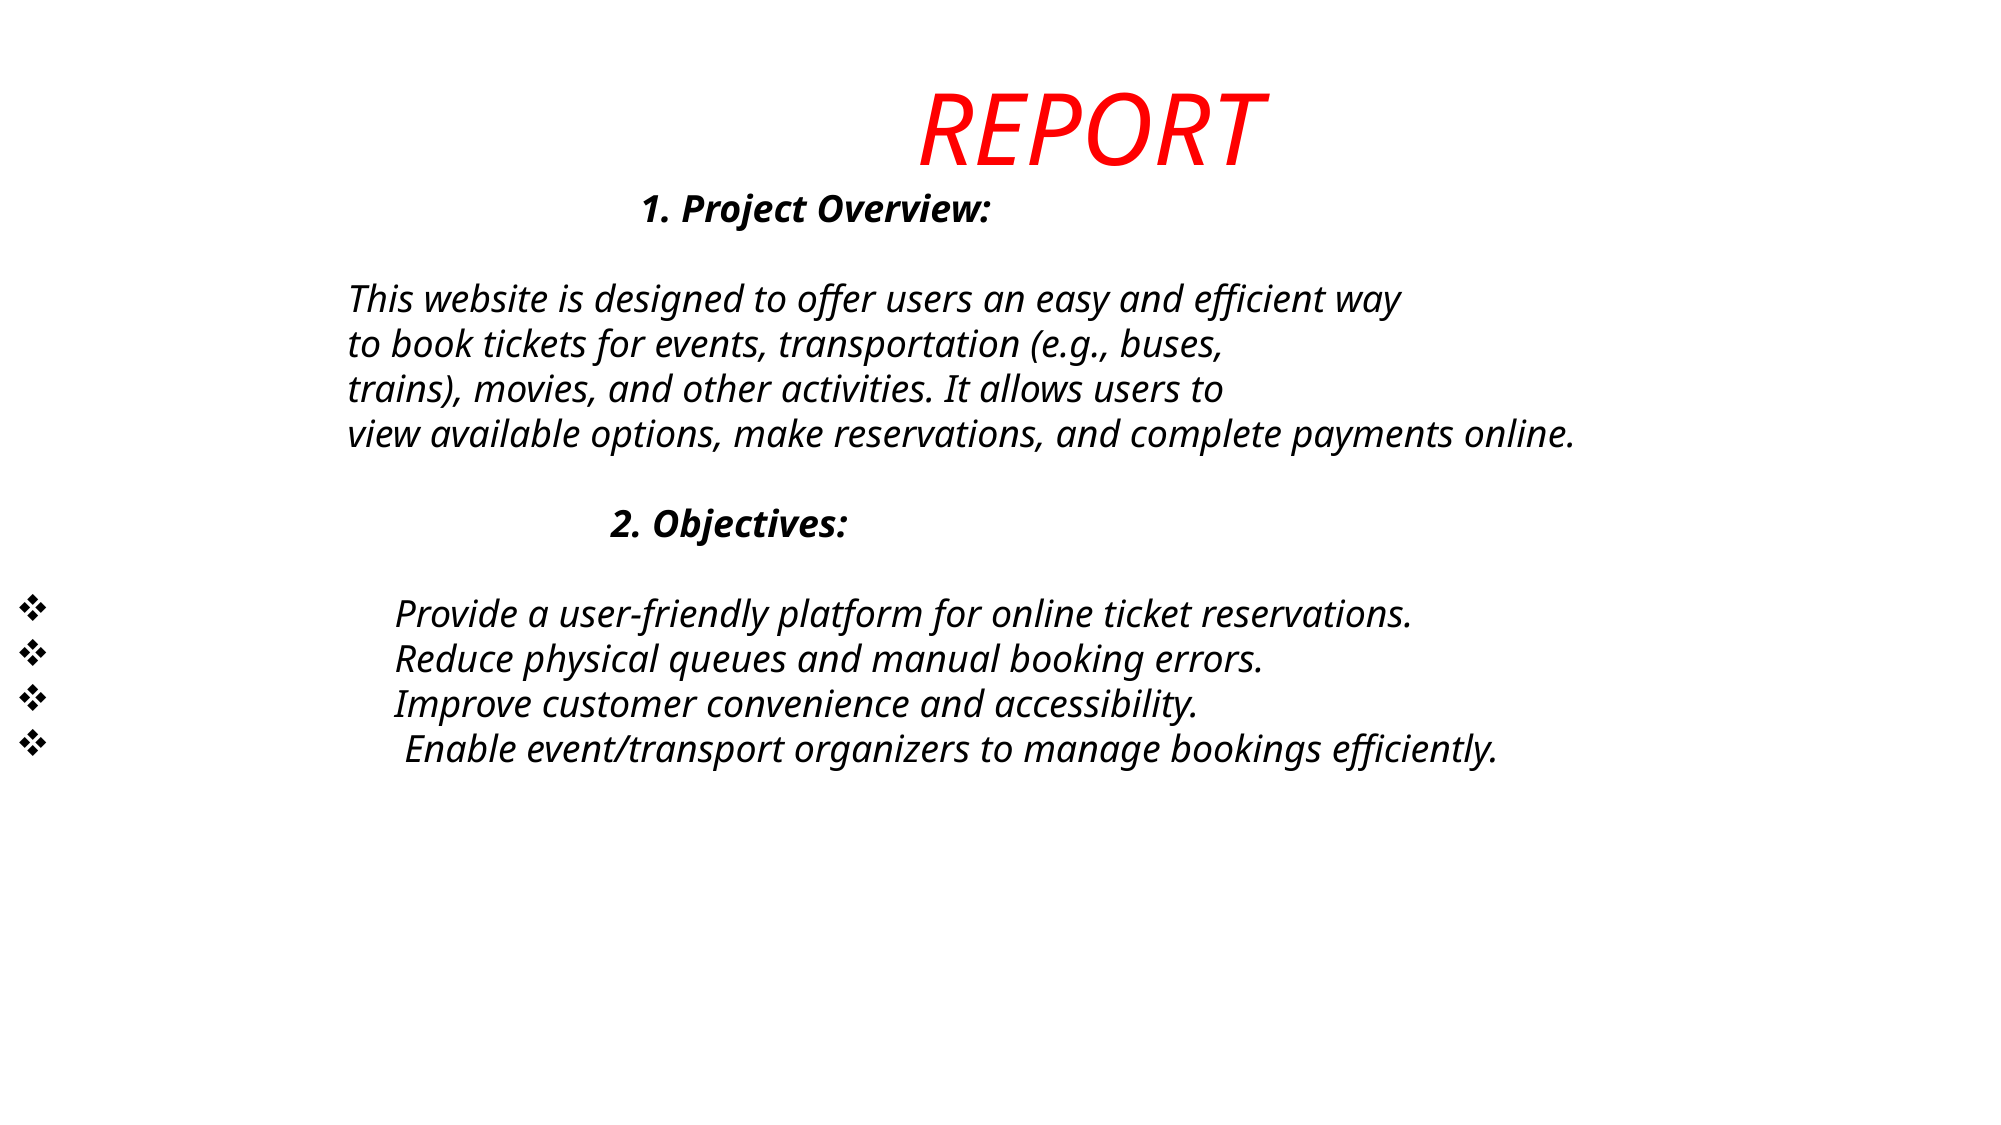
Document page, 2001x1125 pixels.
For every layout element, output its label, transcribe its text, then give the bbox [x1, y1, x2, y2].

text_box REPORT 1. Project Overview: This website is designed to offer users an easy and efficient way to book tickets for events, transportation (e.g., buses, trains), movies, and other activities. It allows users to view available options, make reservations, and complete payments online. 2. Objectives: Provide a user-friendly platform for online ticket reservations. Reduce physical queues and manual booking errors. Improve customer convenience and accessibility. Enable event/transport organizers to manage bookings efficiently. [1, 13, 2000, 823]
